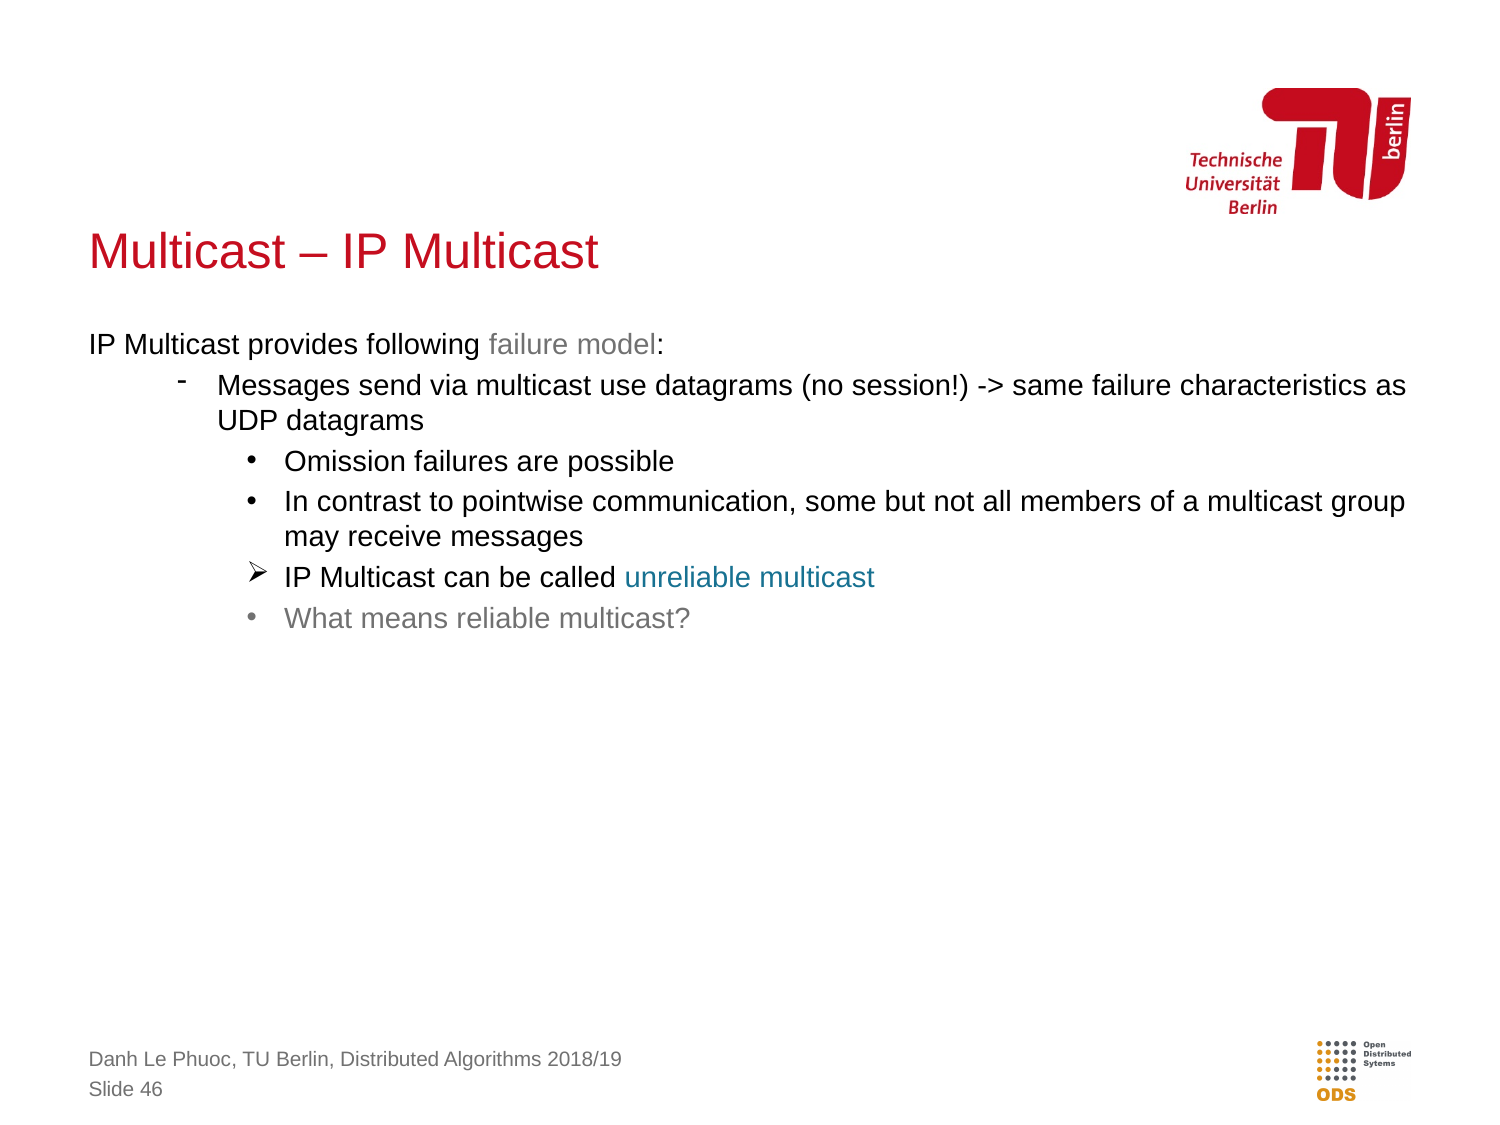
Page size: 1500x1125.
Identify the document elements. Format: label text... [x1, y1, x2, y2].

slide_number Slide 46 [88, 1075, 1176, 1101]
list IP Multicast provides following failure model: Messages send via multicast use datagrams (no session!) -> same failure characteristics as UDP datagrams Omission failures are possible In contrast to pointwise communication, some but not all members of a multicast group may receive messages IP Multicast can be called unreliable multicast What means reliable multicast? [88, 314, 1411, 989]
title Multicast – IP Multicast [88, 219, 1411, 279]
footer Danh Le Phuoc, TU Berlin, Distributed Algorithms 2018/19 [88, 1045, 1176, 1071]
picture [1186, 88, 1411, 214]
picture [1317, 1041, 1411, 1101]
